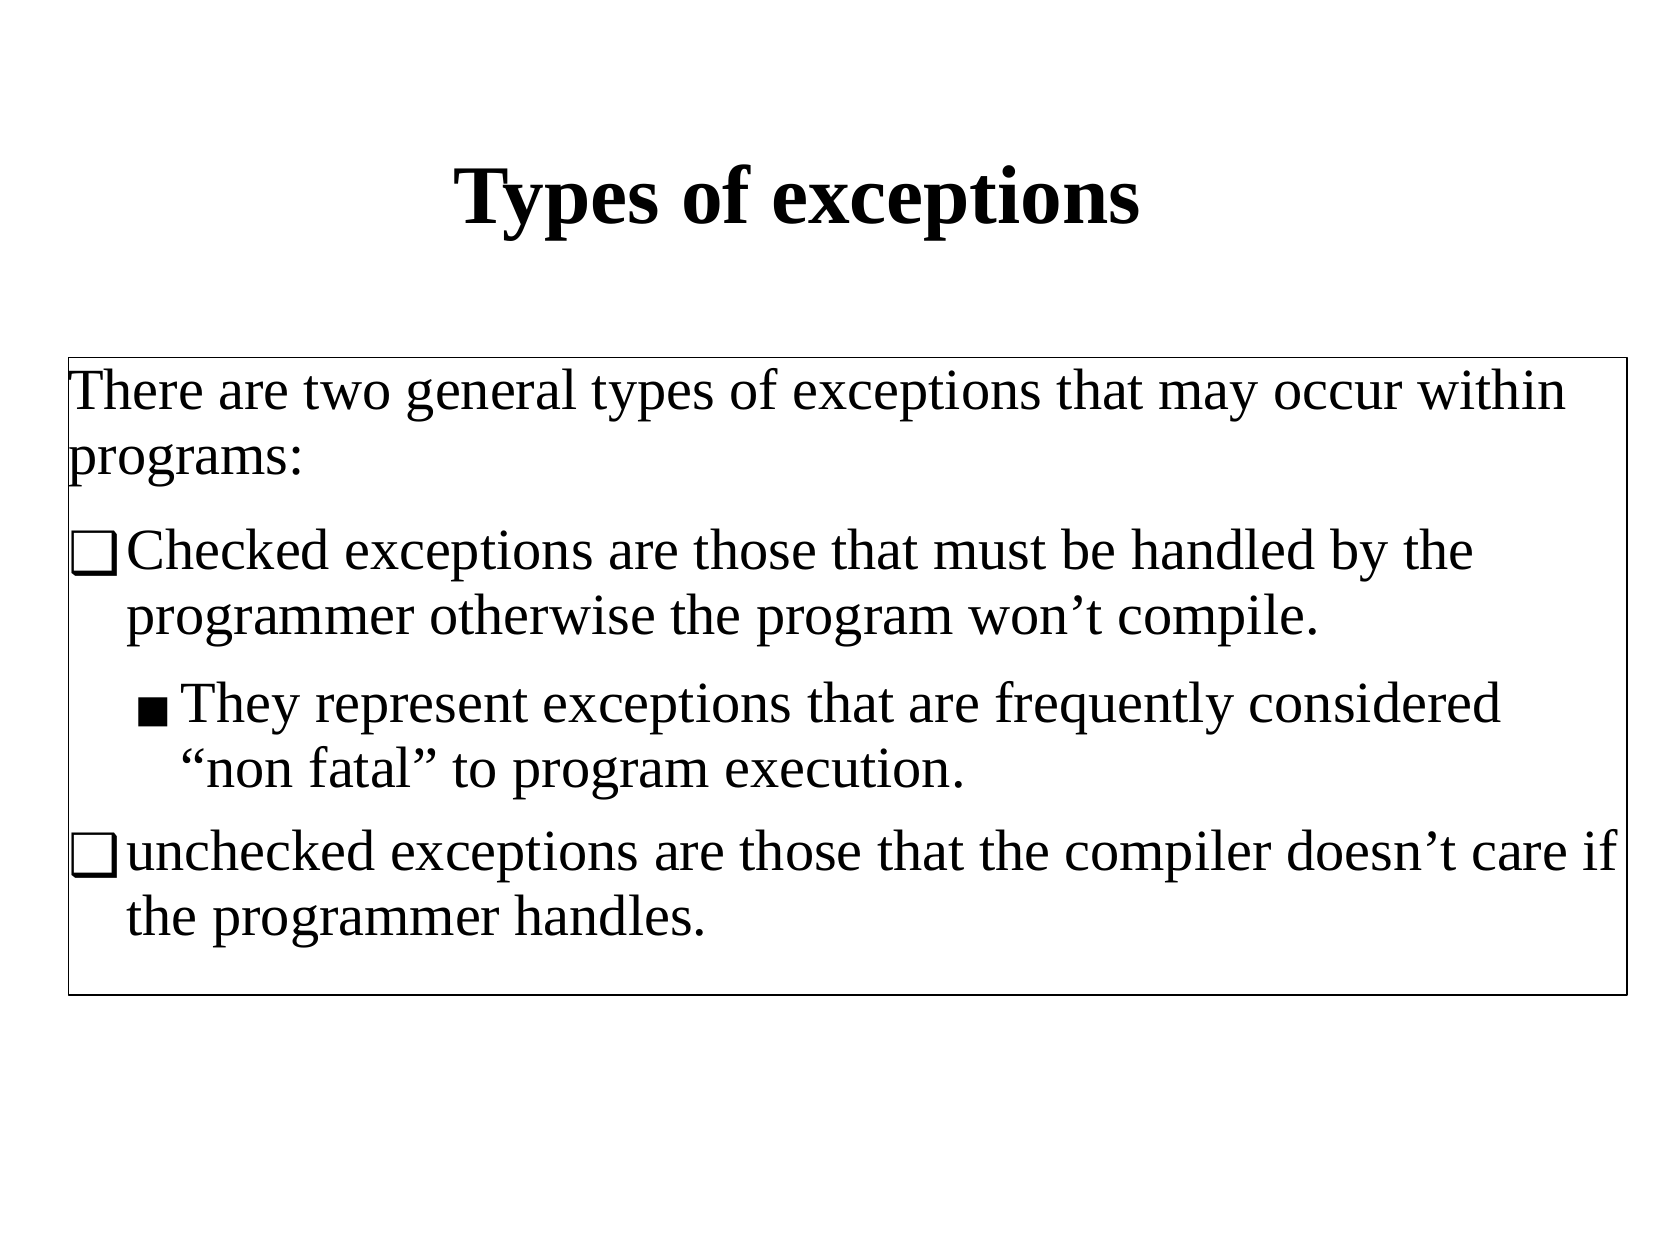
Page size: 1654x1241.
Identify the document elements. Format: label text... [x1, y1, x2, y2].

title Types of exceptions [68, 133, 1527, 258]
list There are two general types of exceptions that may occur within programs: Checked exceptions are those that must be handled by the programmer otherwise the program won’t compile. They represent exceptions that are frequently considered “non fatal” to program execution. unchecked exceptions are those that the compiler doesn’t care if the programmer handles. [68, 357, 1627, 996]
